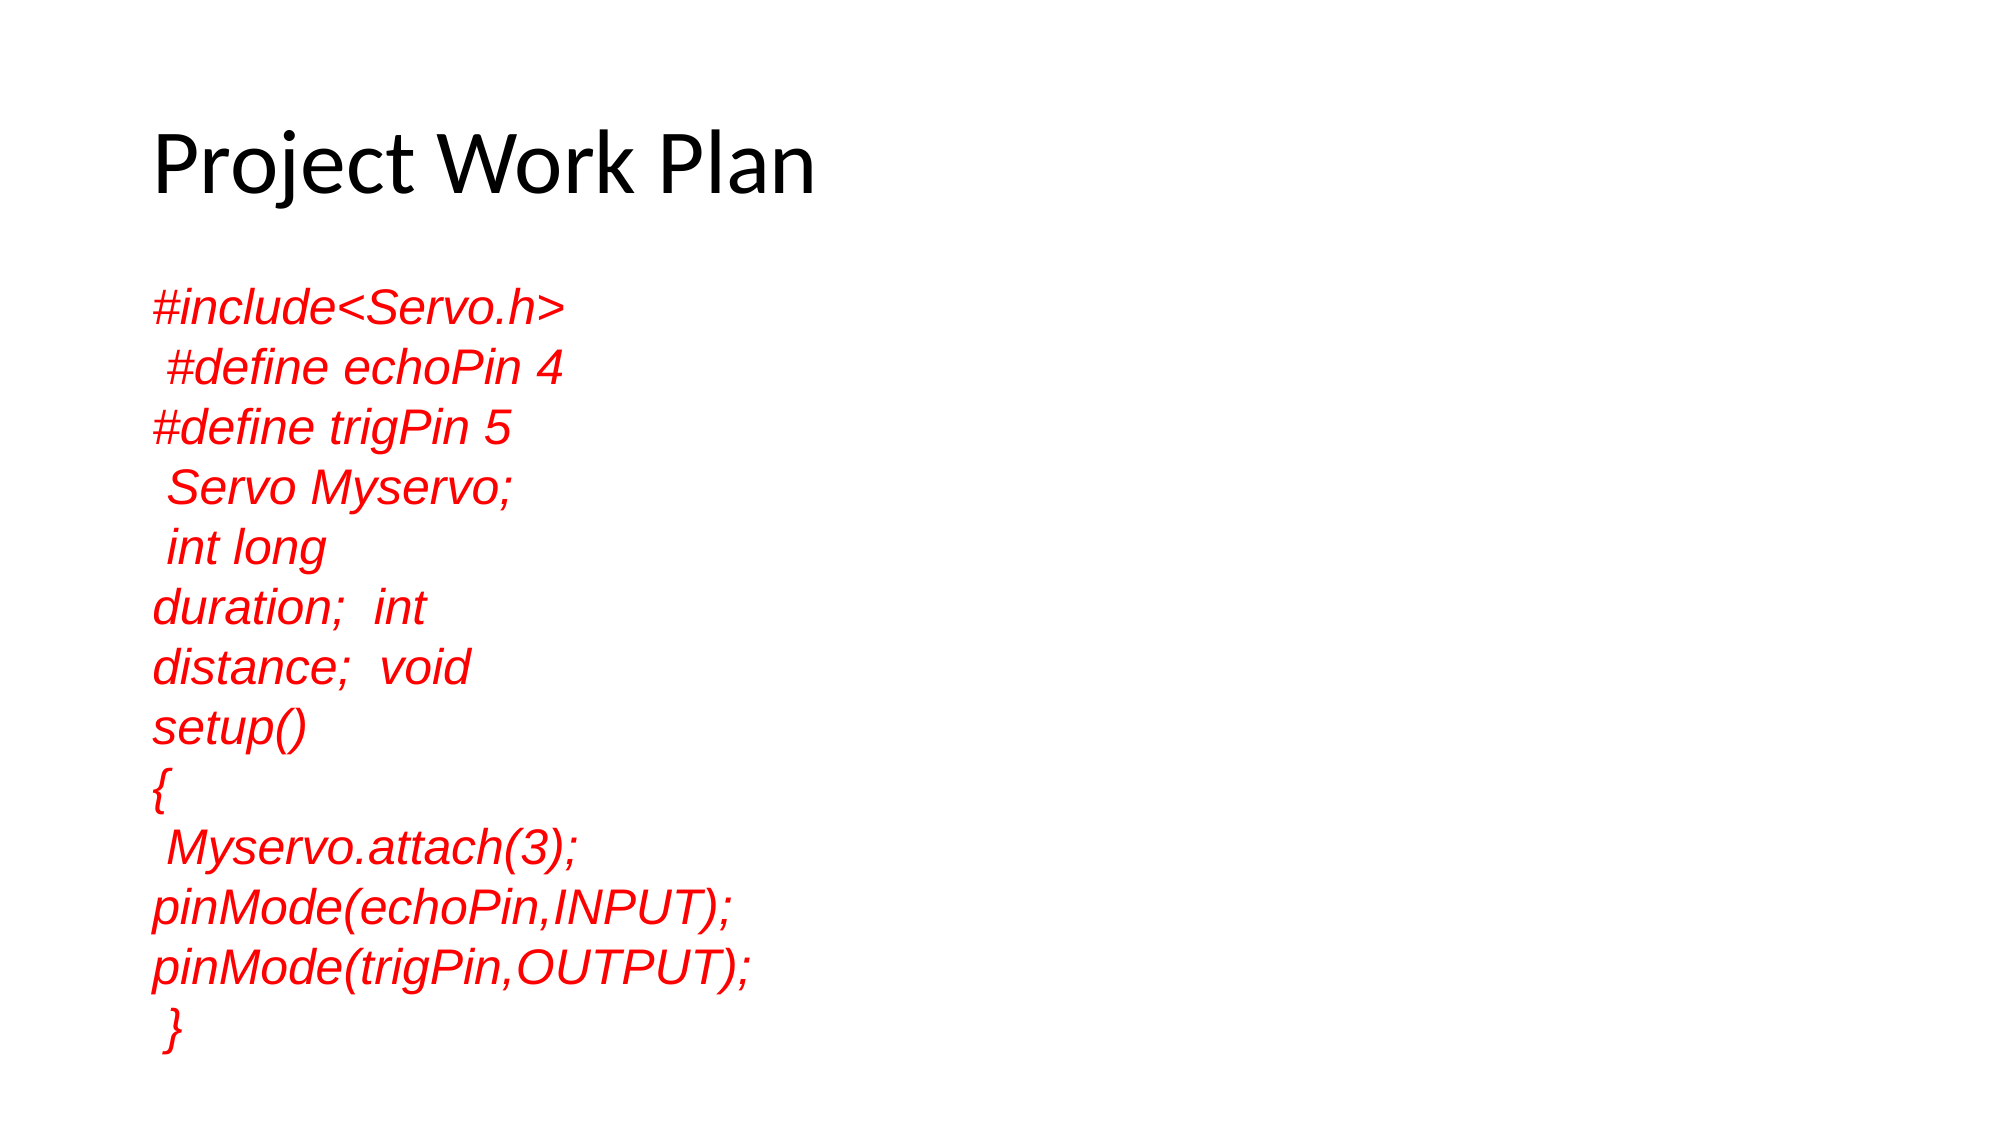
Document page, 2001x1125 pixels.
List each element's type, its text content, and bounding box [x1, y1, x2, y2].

text_box #include<Servo.h> #define echoPin 4 #define trigPin 5 Servo Myservo; int long duration; int distance; void setup() { Myservo.attach(3); pinMode(echoPin,INPUT); pinMode(trigPin,OUTPUT); } [150, 272, 755, 1056]
title Project Work Plan [150, 100, 827, 291]
